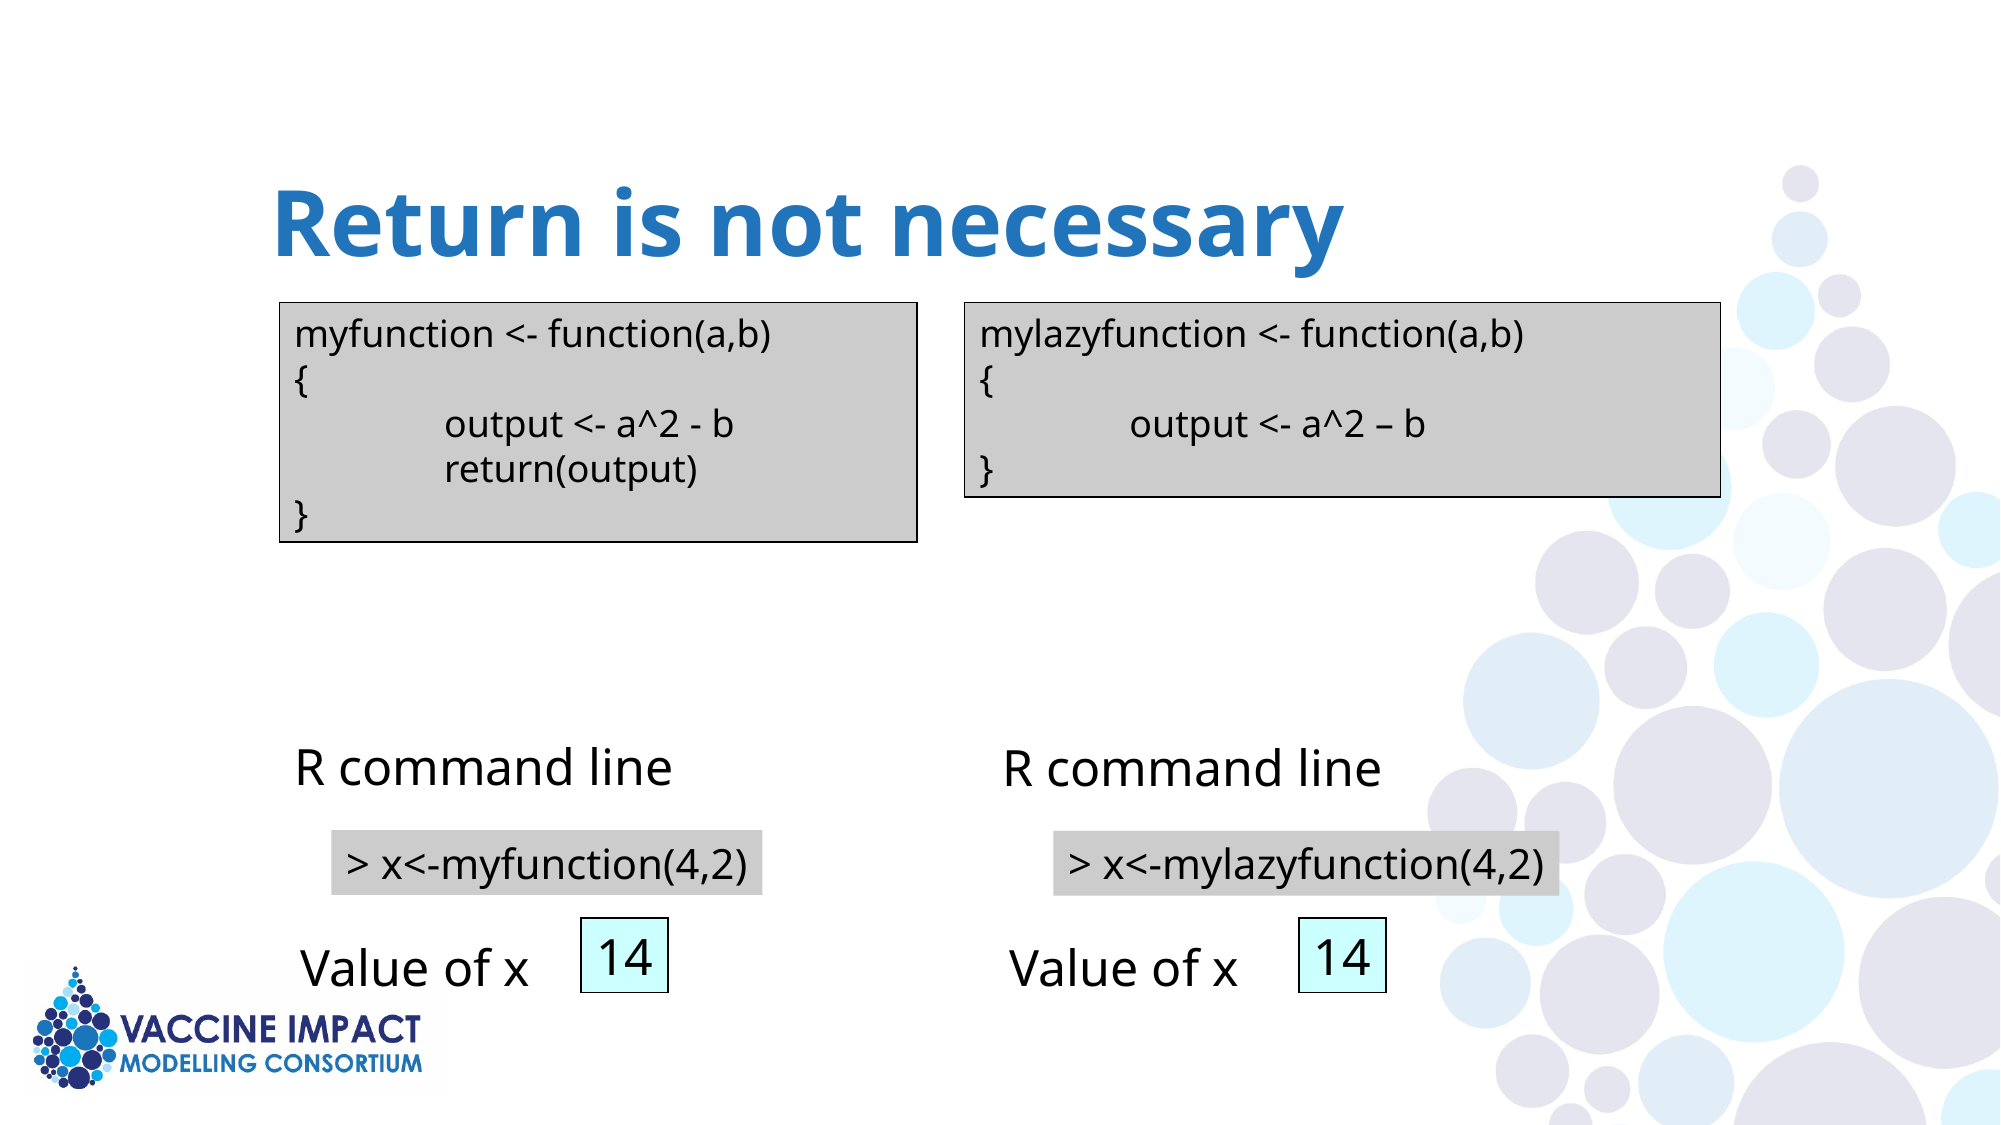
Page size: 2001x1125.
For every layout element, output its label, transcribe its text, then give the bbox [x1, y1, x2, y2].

text_box Return is not necessary [255, 125, 1697, 313]
text_box Value of x [286, 928, 546, 1004]
text_box R command line [279, 728, 689, 804]
picture [0, 0, 2001, 1125]
text_box 14 [581, 917, 668, 993]
text_box 14 [1299, 917, 1386, 993]
text_box mylazyfunction <- function(a,b) { output <- a^2 – b } [964, 302, 1721, 498]
text_box R command line [987, 729, 1398, 804]
text_box myfunction <- function(a,b) { output <- a^2 - b return(output) } [279, 302, 918, 543]
text_box > x<-myfunction(4,2) [331, 830, 763, 895]
text_box Value of x [994, 929, 1254, 1005]
text_box > x<-mylazyfunction(4,2) [1053, 830, 1560, 896]
